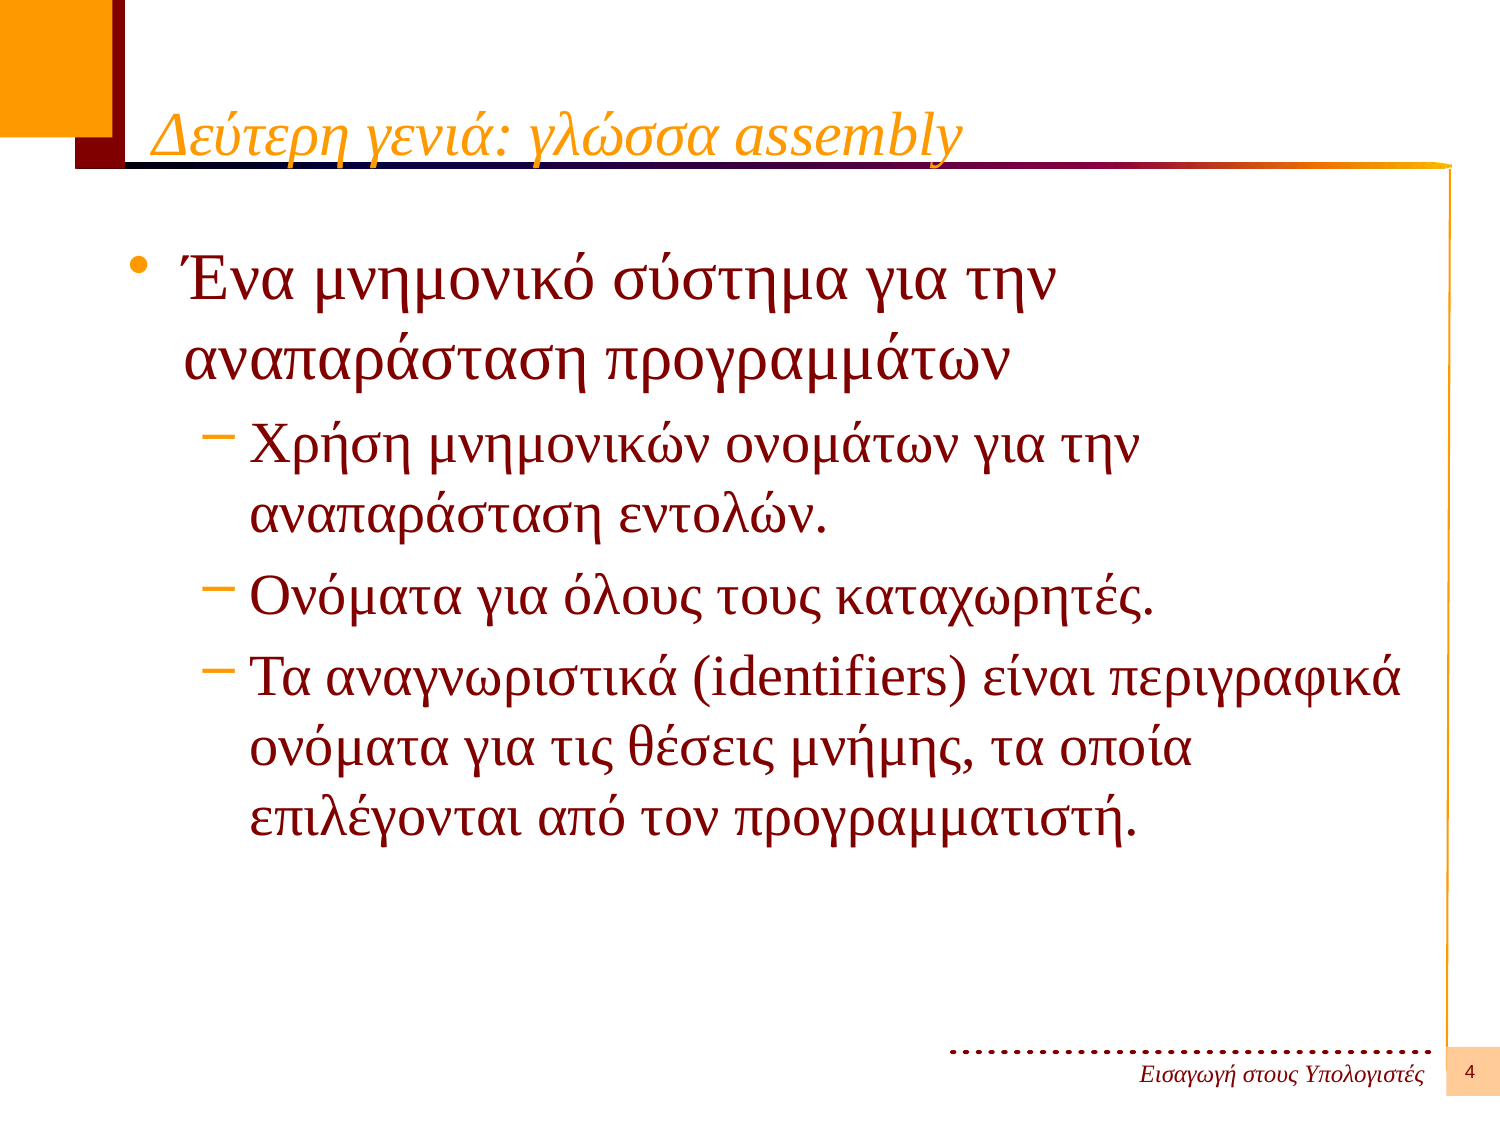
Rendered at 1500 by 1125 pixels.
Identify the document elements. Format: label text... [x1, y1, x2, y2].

list Ένα μνημονικό σύστημα για την αναπαράσταση προγραμμάτων Χρήση μνημονικών ονομάτων για την αναπαράσταση εντολών. Ονόματα για όλους τους καταχωρητές. Τα αναγνωριστικά (identifiers) είναι περιγραφικά ονόματα για τις θέσεις μνήμης, τα οποία επιλέγονται από τον προγραμματιστή. [112, 224, 1425, 1013]
picture [125, 162, 137, 169]
title Δεύτερη γενιά: γλώσσα assembly [137, 75, 1425, 175]
picture [1425, 162, 1452, 169]
